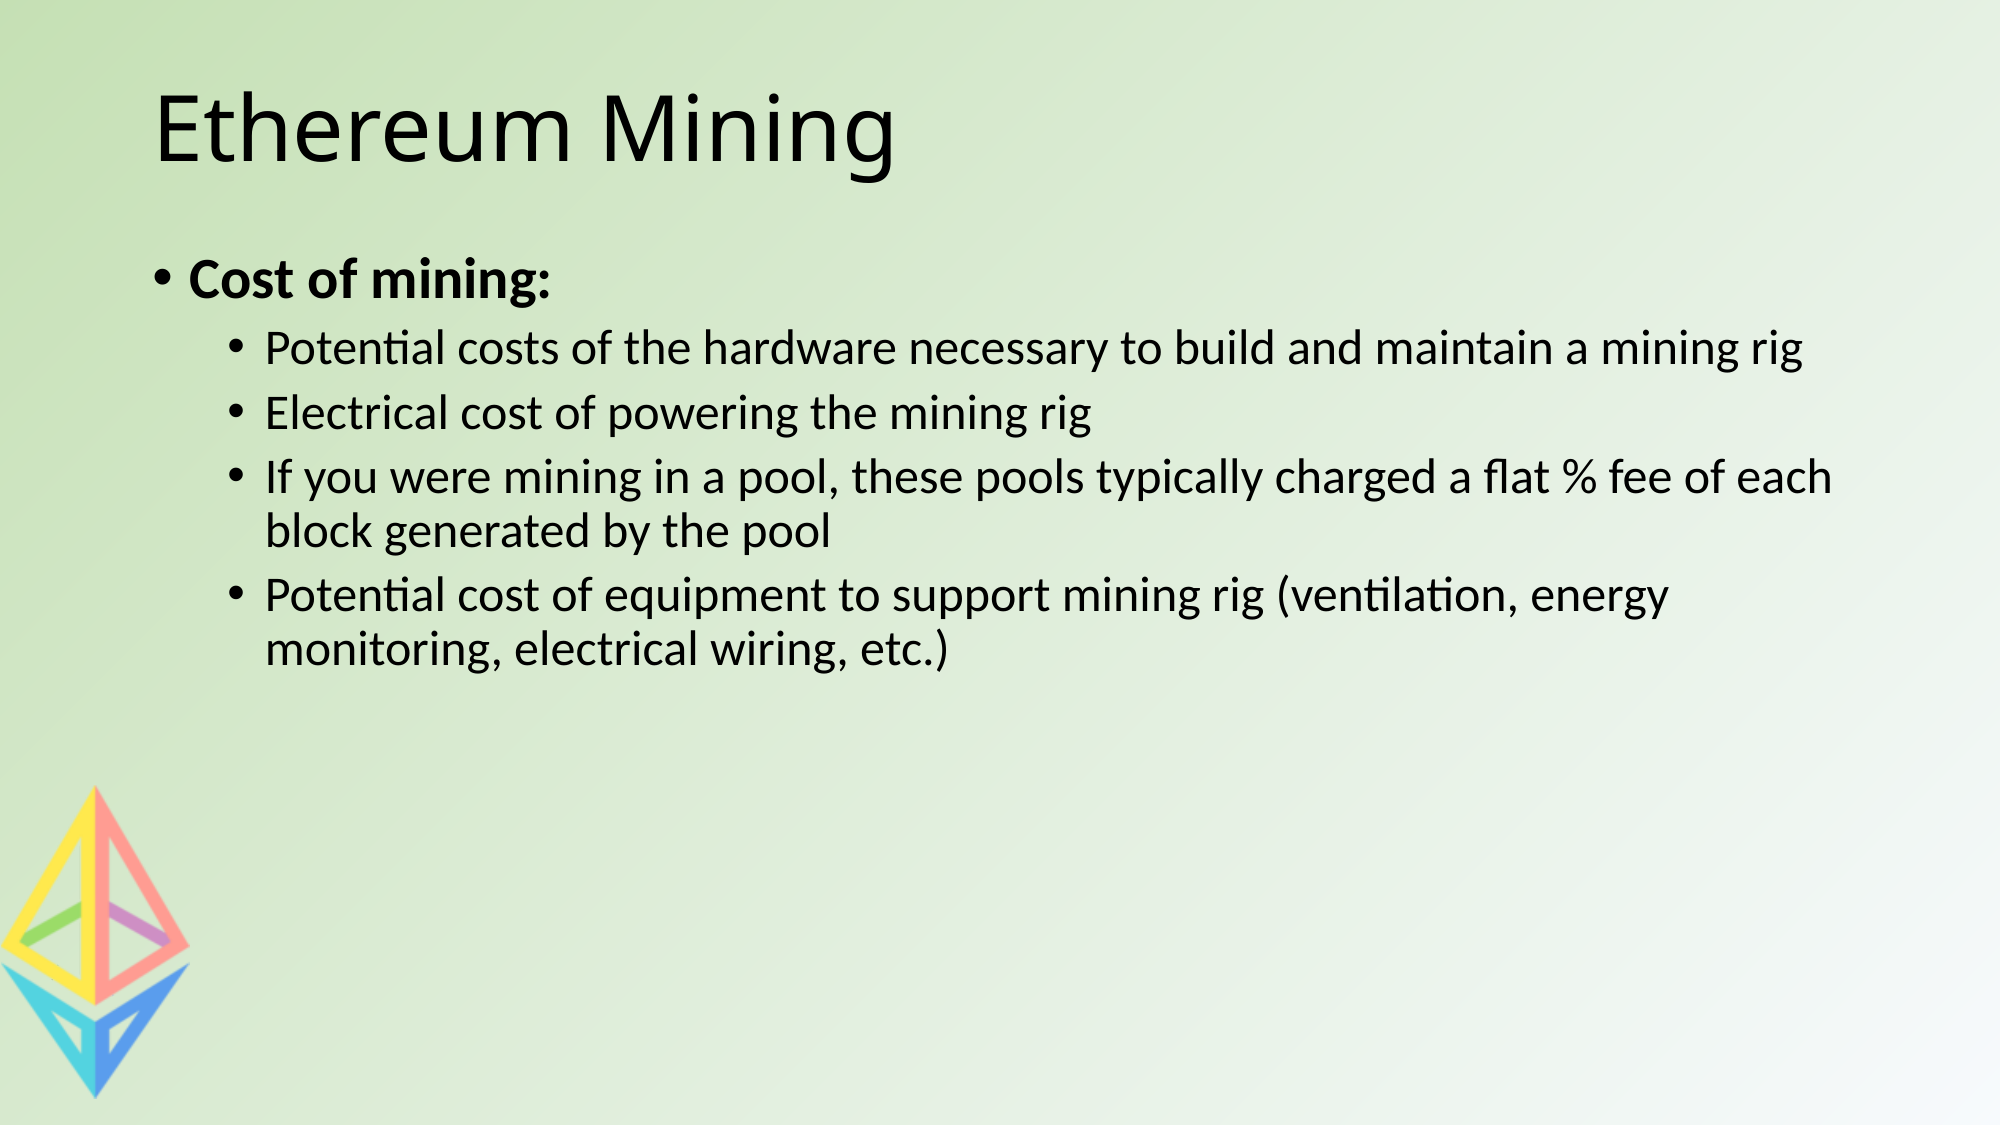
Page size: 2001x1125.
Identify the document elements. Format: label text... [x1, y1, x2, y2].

list Cost of mining: Potential costs of the hardware necessary to build and maintain a mining rig Electrical cost of powering the mining rig If you were mining in a pool, these pools typically charged a flat % fee of each block generated by the pool Potential cost of equipment to support mining rig (ventilation, energy monitoring, electrical wiring, etc.) [137, 240, 1863, 1014]
title Ethereum Mining [137, 23, 1863, 240]
picture [1, 785, 190, 1099]
